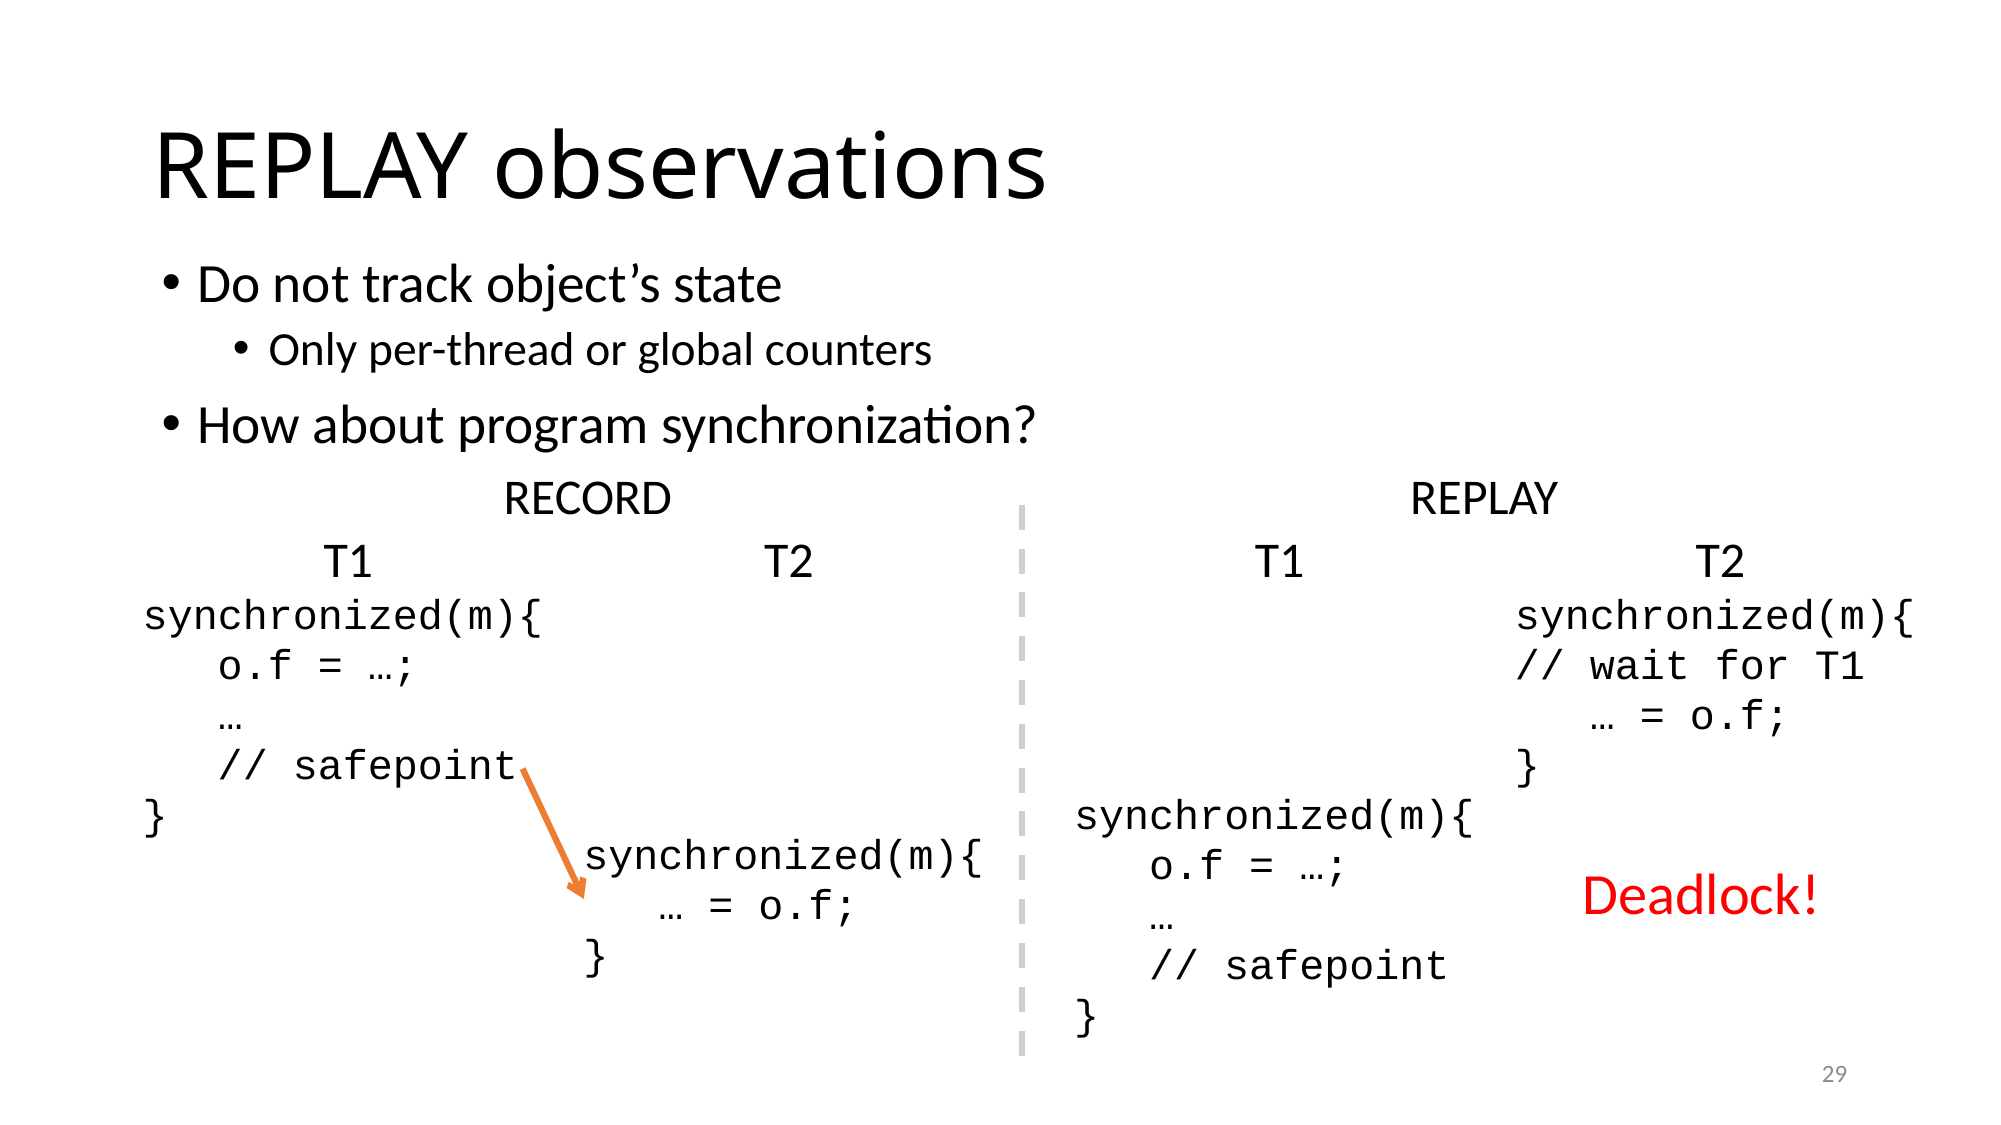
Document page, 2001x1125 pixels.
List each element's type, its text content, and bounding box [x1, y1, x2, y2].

text_box Deadlock! [1567, 848, 1872, 934]
text_box T1 synchronized(m){ o.f = …; … // safepoint } [1059, 520, 1500, 1046]
slide_number 29 [1412, 1042, 1863, 1103]
text_box RECORD [489, 457, 699, 532]
text_box REPLAY [1395, 457, 1605, 532]
list Do not track object’s state Only per-thread or global counters How about program synchronization? [146, 247, 1872, 464]
text_box T1 synchronized(m){ o.f = …; … // safepoint } [128, 520, 568, 846]
text_box T2 synchronized(m){ … = o.f; } [568, 520, 1010, 986]
text_box T2 synchronized(m){ // wait for T1 … = o.f; } [1500, 520, 1941, 896]
title REPLAY observations [137, 59, 1863, 278]
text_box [522, 768, 584, 899]
